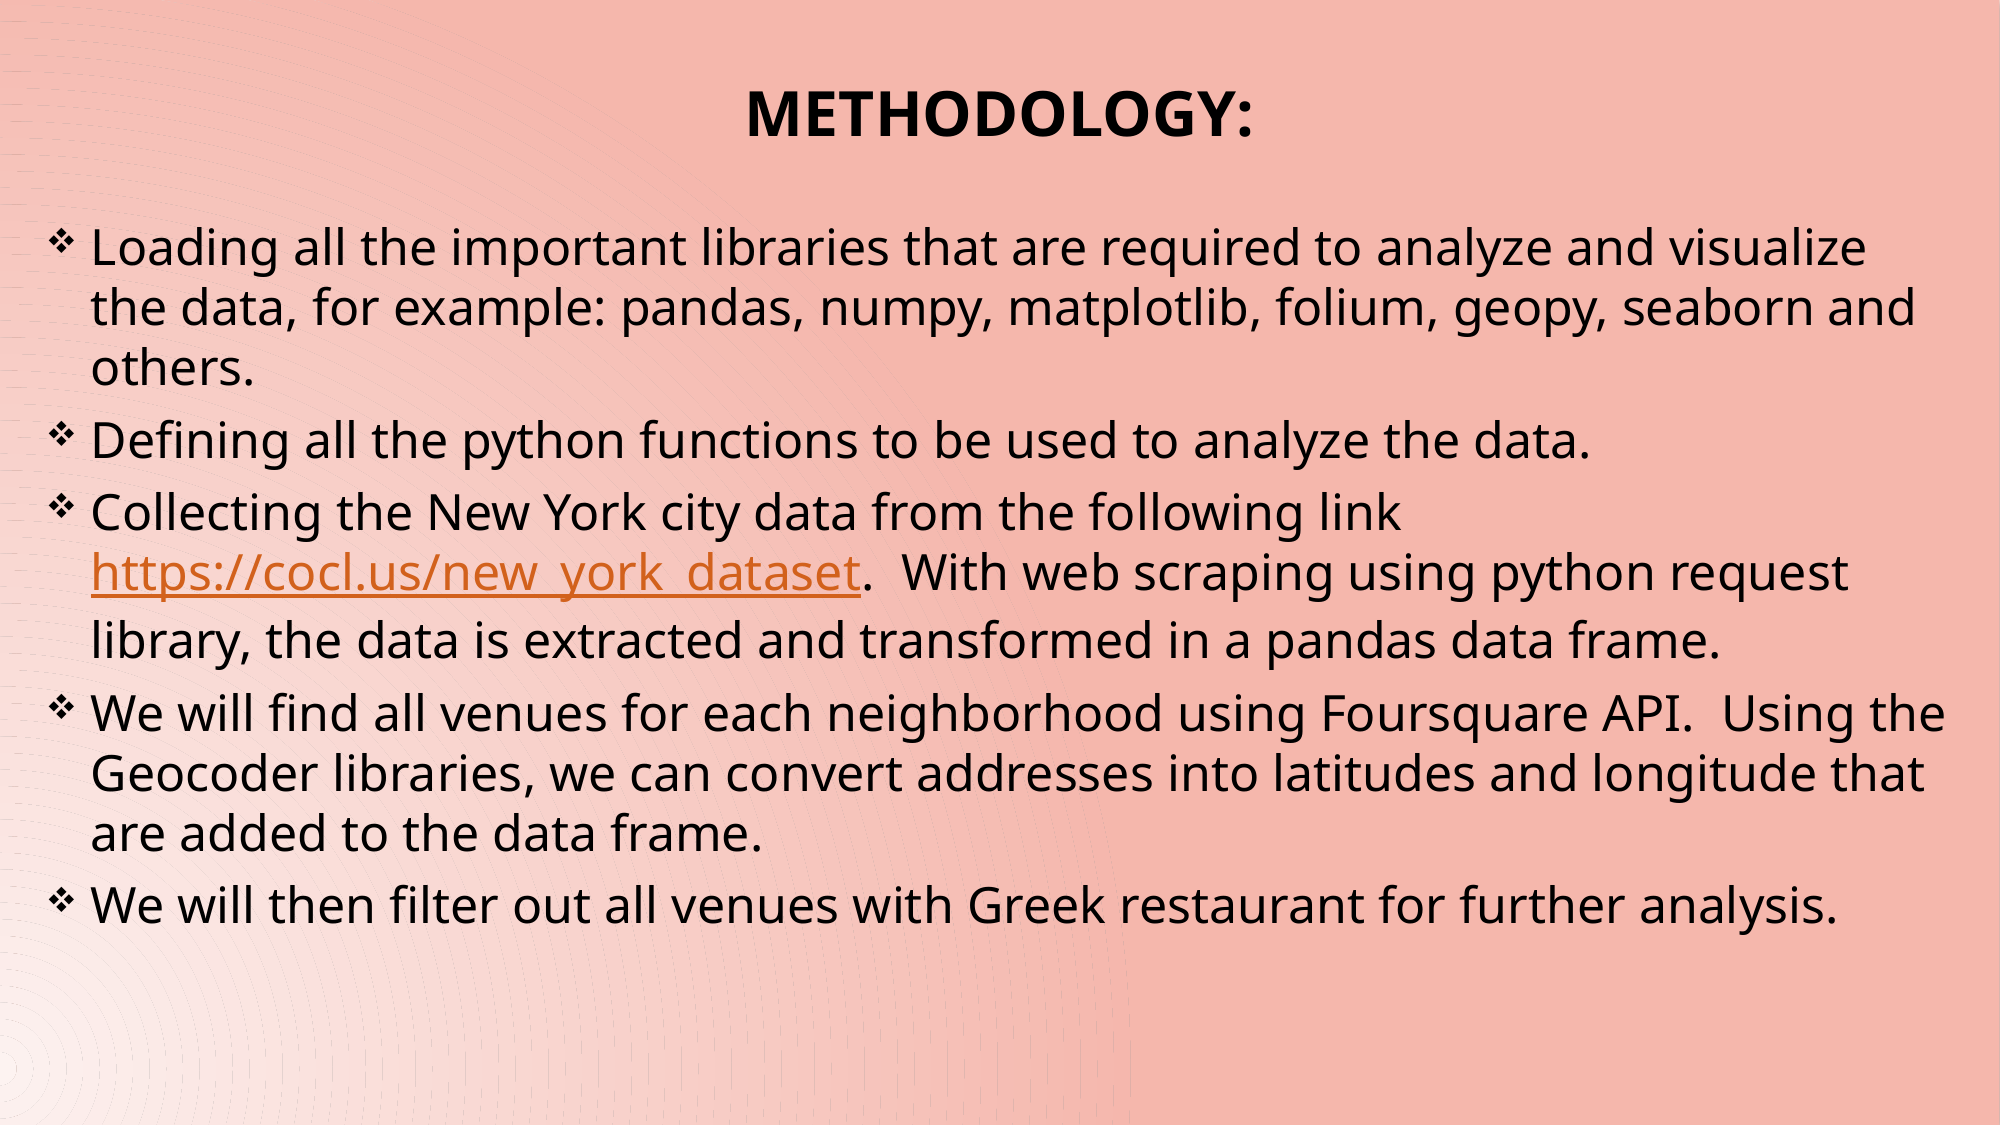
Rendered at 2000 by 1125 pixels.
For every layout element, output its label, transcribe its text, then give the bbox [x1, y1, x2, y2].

list Loading all the important libraries that are required to analyze and visualize the data, for example: pandas, numpy, matplotlib, folium, geopy, seaborn and others. Defining all the python functions to be used to analyze the data. Collecting the New York city data from the following link https://cocl.us/new_york_dataset. With web scraping using python request library, the data is extracted and transformed in a pandas data frame. We will find all venues for each neighborhood using Foursquare API. Using the Geocoder libraries, we can convert addresses into latitudes and longitude that are added to the data frame. We will then filter out all venues with Greek restaurant for further analysis. [31, 208, 1969, 1094]
title Methodology: [31, 42, 1969, 157]
